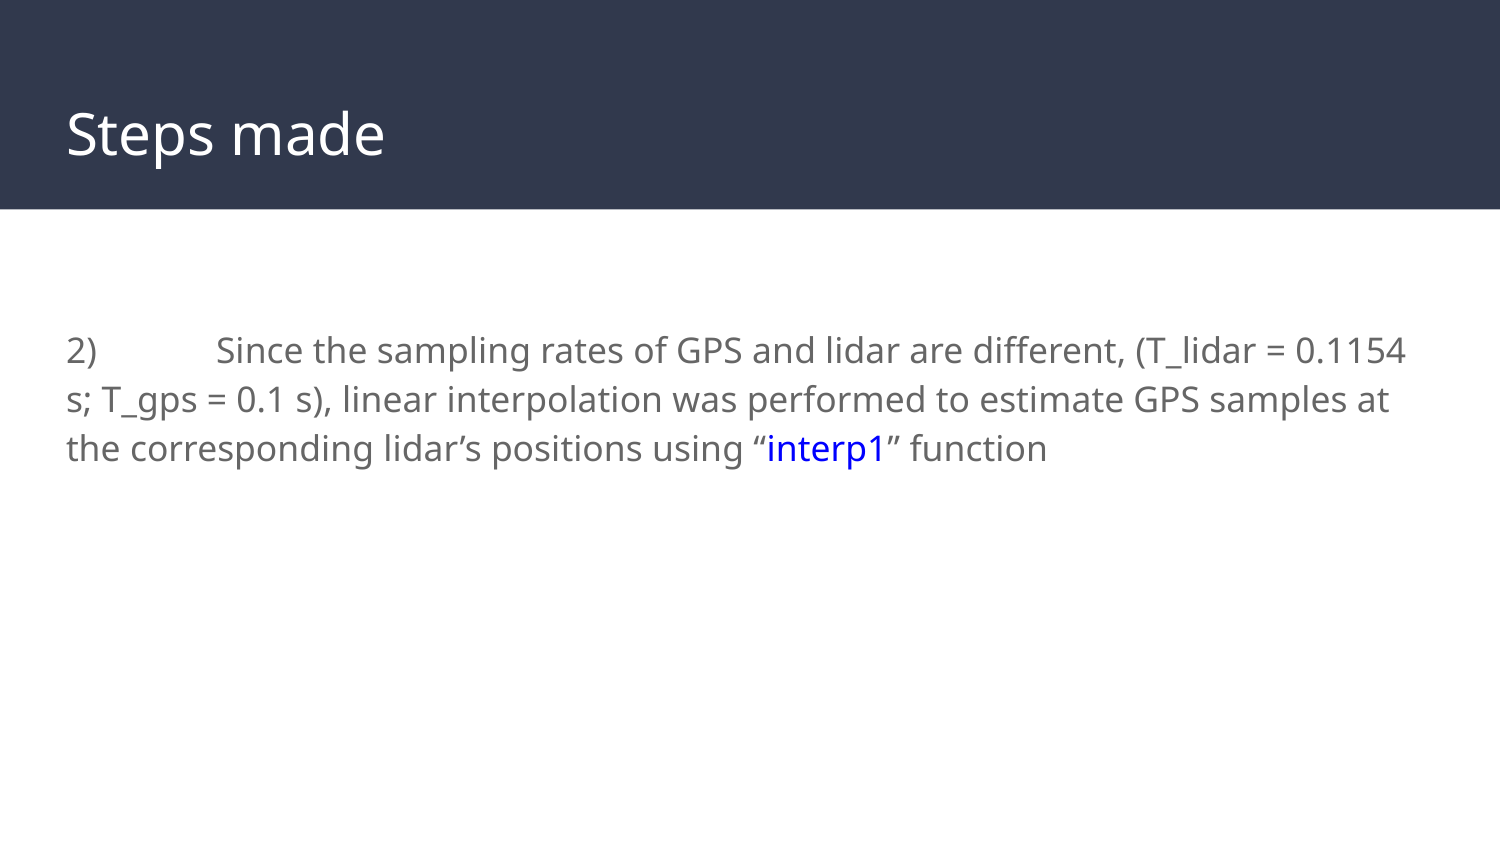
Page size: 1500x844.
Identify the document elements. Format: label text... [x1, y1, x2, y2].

title Steps made [51, 82, 1449, 185]
list 2) Since the sampling rates of GPS and lidar are different, (T_lidar = 0.1154 s; T_gps = 0.1 s), linear interpolation was performed to estimate GPS samples at the corresponding lidar’s positions using “interp1” function [51, 307, 1430, 812]
